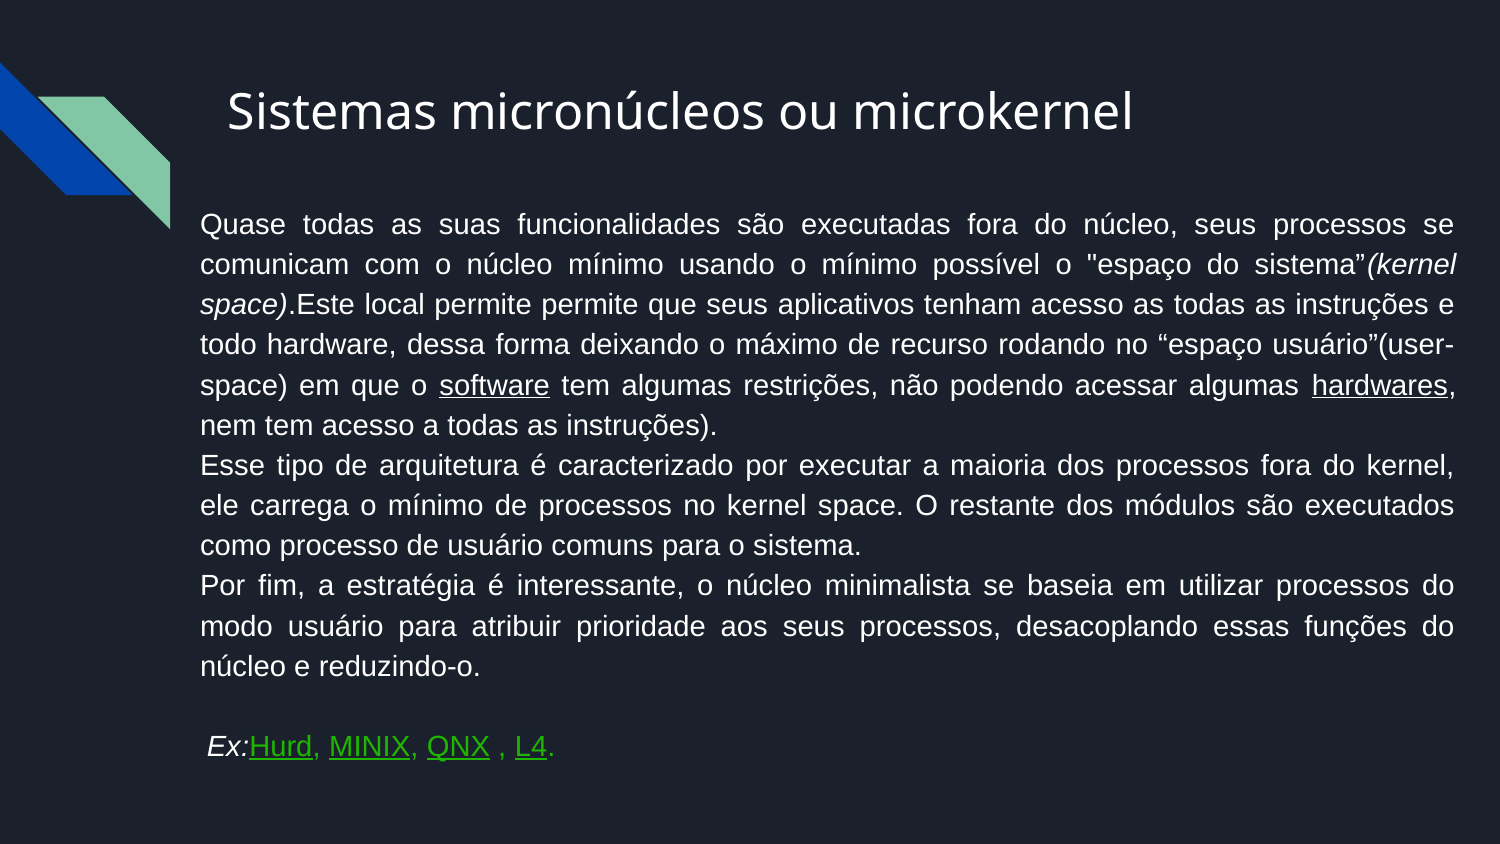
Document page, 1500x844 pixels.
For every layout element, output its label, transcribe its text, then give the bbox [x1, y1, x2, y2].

title Sistemas micronúcleos ou microkernel [212, 64, 1368, 185]
list Quase todas as suas funcionalidades são executadas fora do núcleo, seus processos se comunicam com o núcleo mínimo usando o mínimo possível o "espaço do sistema”(kernel space).Este local permite permite que seus aplicativos tenham acesso as todas as instruções e todo hardware, dessa forma deixando o máximo de recurso rodando no “espaço usuário”(user-space) em que o software tem algumas restrições, não podendo acessar algumas hardwares, nem tem acesso a todas as instruções). Esse tipo de arquitetura é caracterizado por executar a maioria dos processos fora do kernel, ele carrega o mínimo de processos no kernel space. O restante dos módulos são executados como processo de usuário comuns para o sistema. Por fim, a estratégia é interessante, o núcleo minimalista se baseia em utilizar processos do modo usuário para atribuir prioridade aos seus processos, desacoplando essas funções do núcleo e reduzindo-o. Ex:Hurd, MINIX, QNX , L4. [147, 185, 1472, 740]
